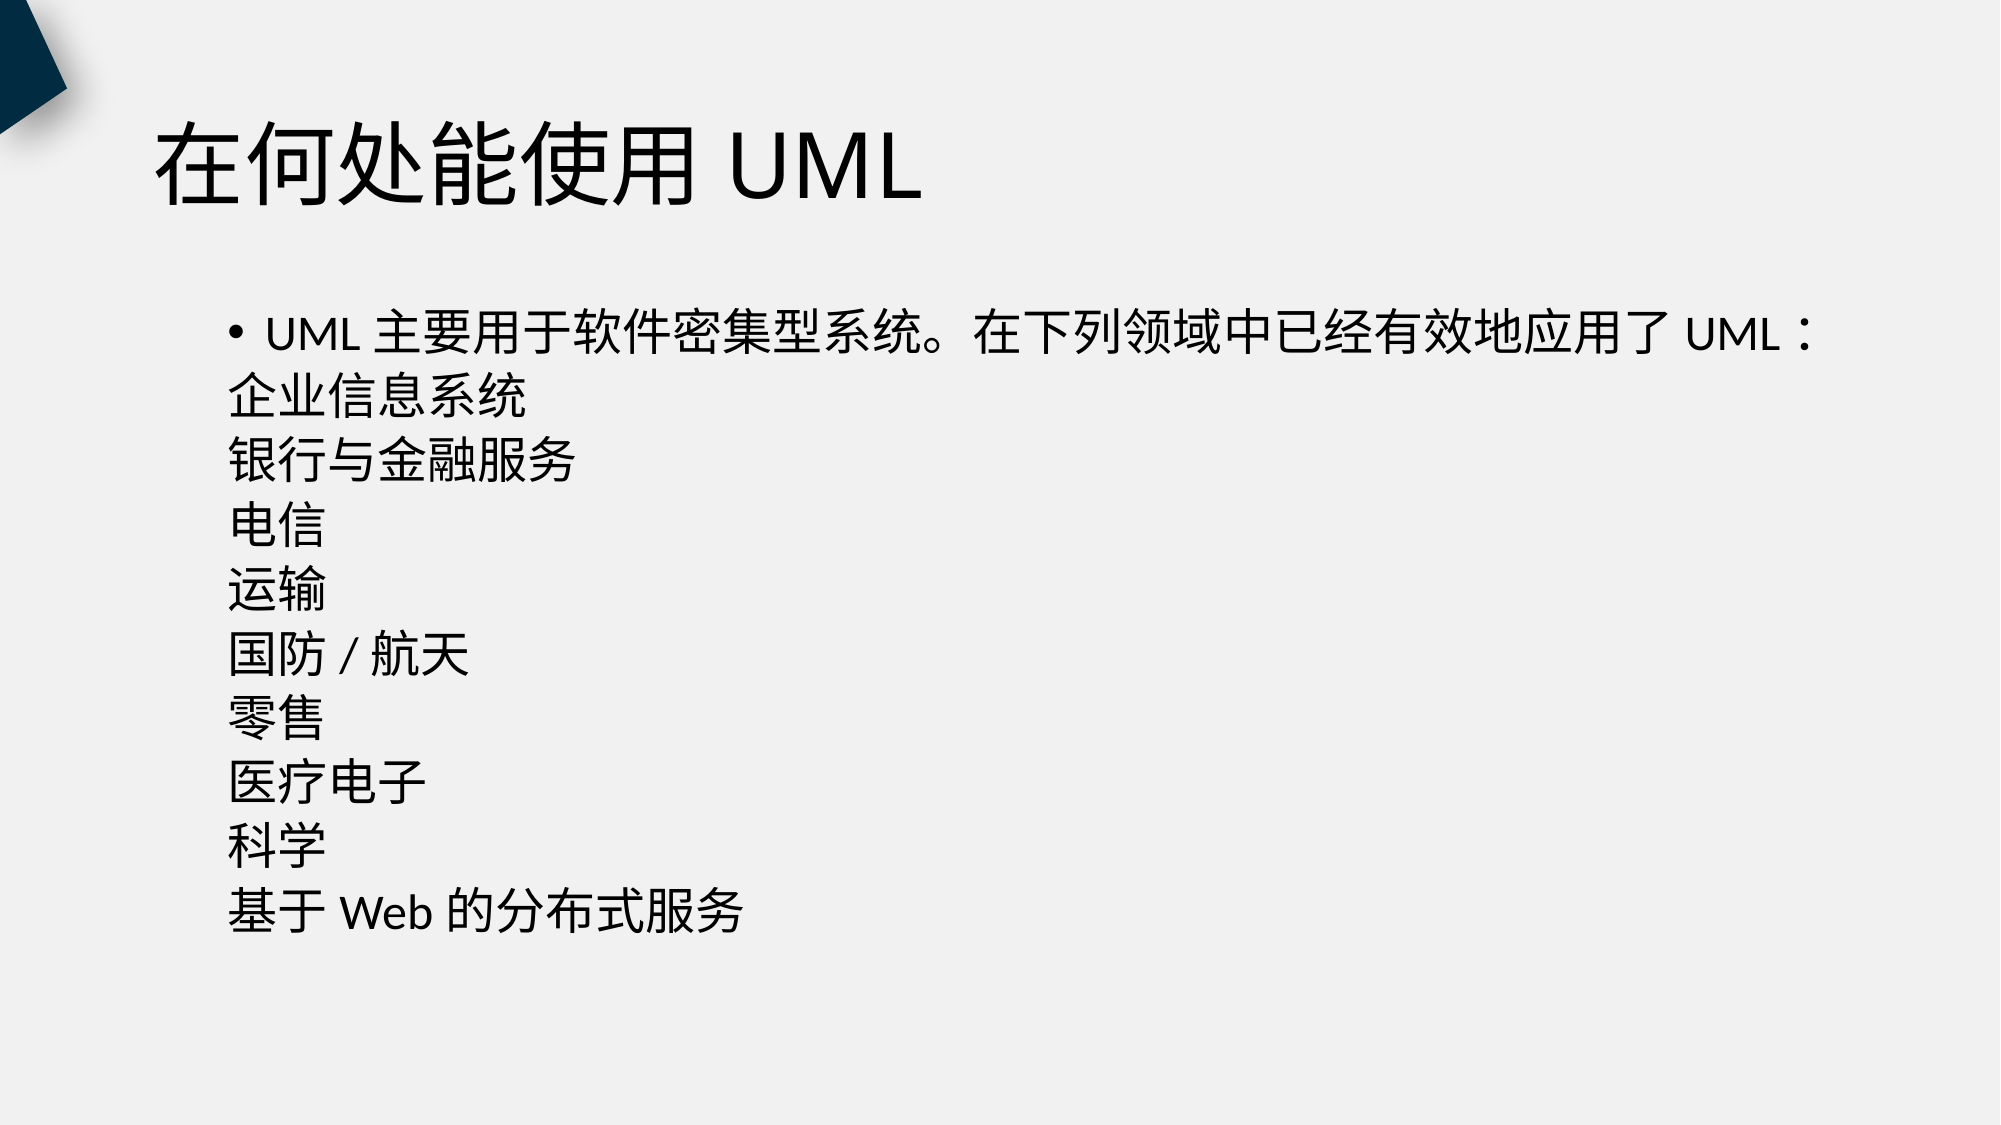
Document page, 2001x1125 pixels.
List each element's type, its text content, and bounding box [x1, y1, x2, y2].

title 在何处能使用UML [137, 59, 1863, 278]
list UML主要用于软件密集型系统。在下列领域中已经有效地应用了UML： 企业信息系统 银行与金融服务 电信 运输 国防/航天 零售 医疗电子 科学 基于Web的分布式服务 [137, 299, 1863, 1014]
text_box [0, 0, 68, 135]
